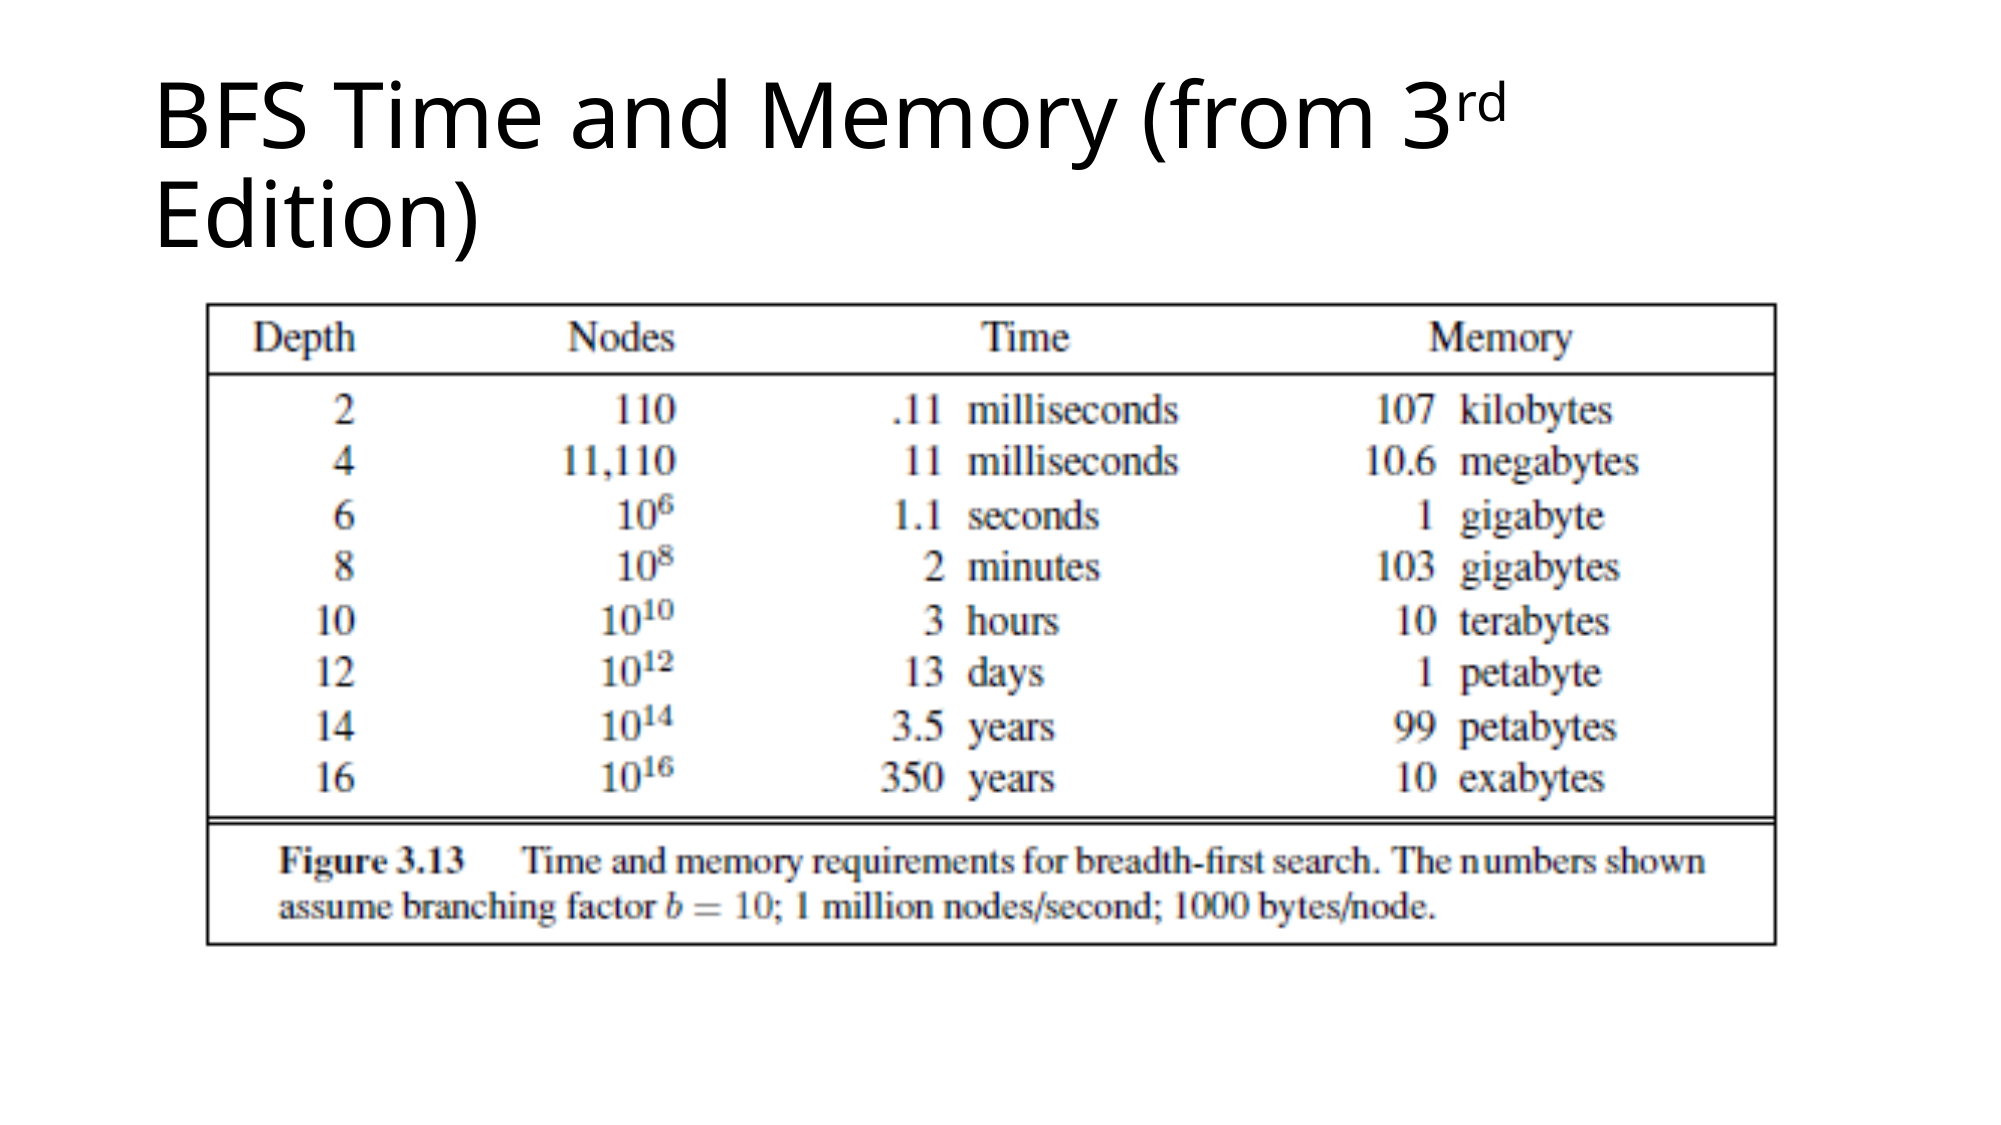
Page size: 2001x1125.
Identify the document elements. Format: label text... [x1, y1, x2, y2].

title BFS Time and Memory (from 3rd Edition) [137, 59, 1863, 278]
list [183, 277, 1817, 974]
